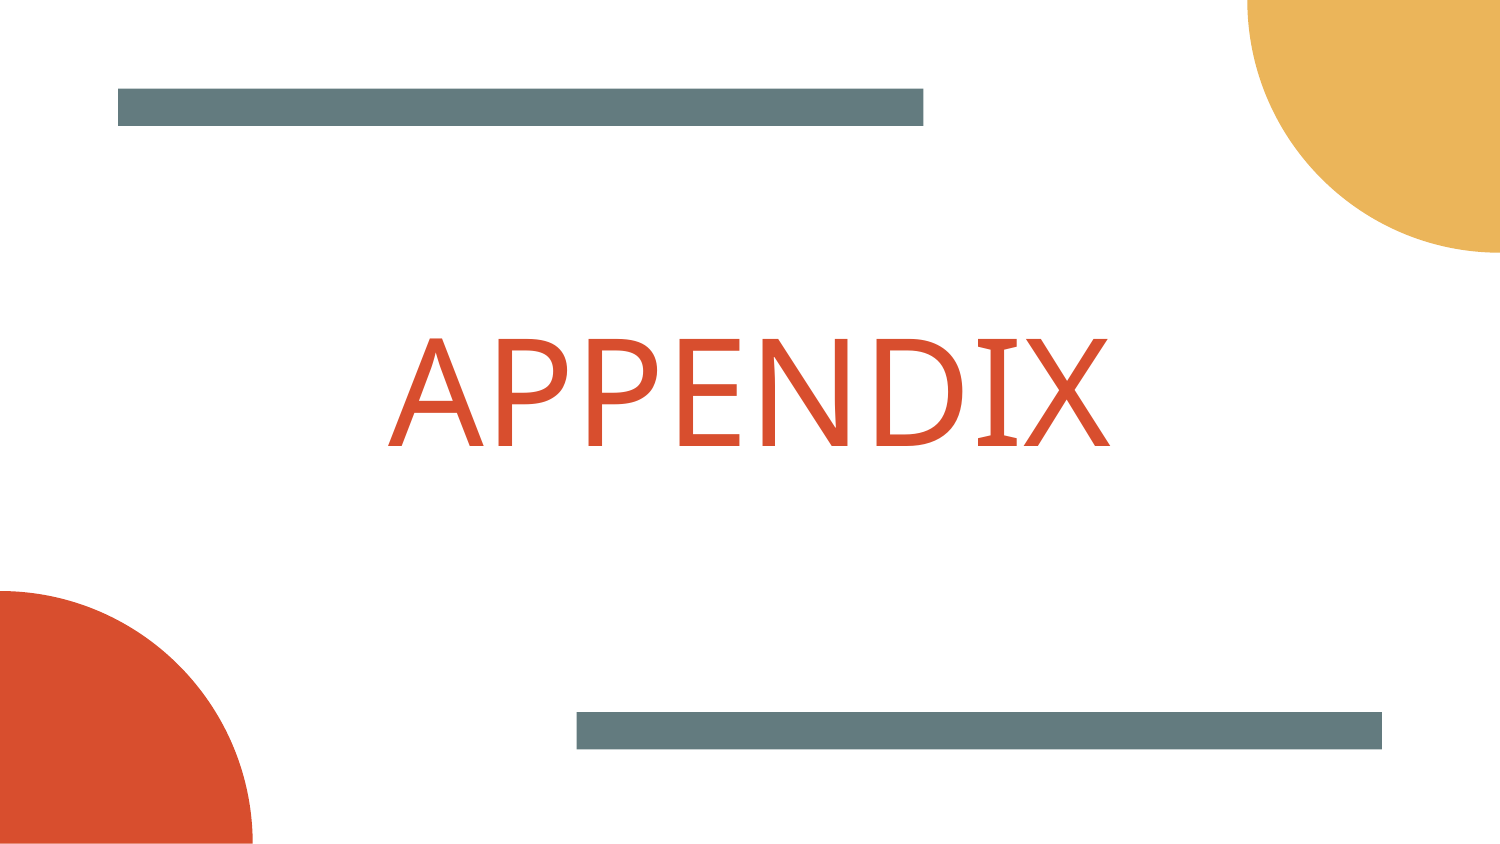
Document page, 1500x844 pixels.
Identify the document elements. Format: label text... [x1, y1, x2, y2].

title APPENDIX [277, 300, 1223, 491]
